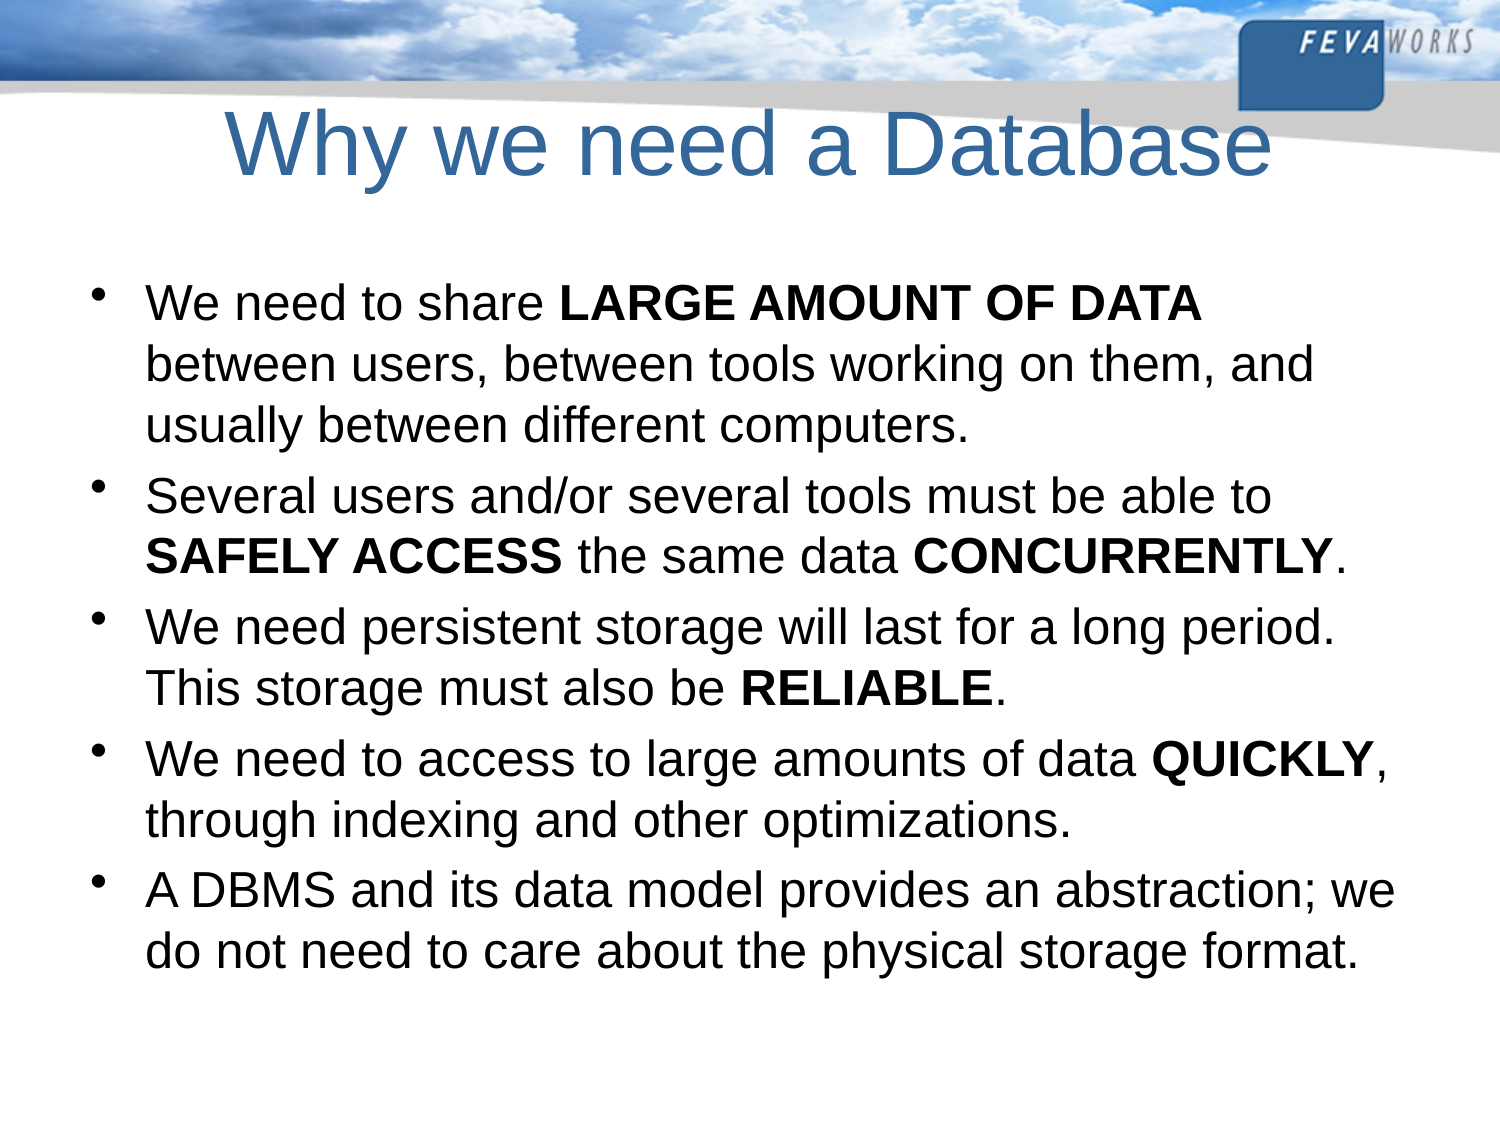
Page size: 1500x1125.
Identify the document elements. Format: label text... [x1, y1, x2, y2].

list We need to share LARGE AMOUNT OF DATA between users, between tools working on them, and usually between different computers. Several users and/or several tools must be able to SAFELY ACCESS the same data CONCURRENTLY. We need persistent storage will last for a long period. This storage must also be RELIABLE. We need to access to large amounts of data QUICKLY, through indexing and other optimizations. A DBMS and its data model provides an abstraction; we do not need to care about the physical storage format. [75, 262, 1425, 1005]
picture [0, 0, 1500, 1125]
title Why we need a Database [75, 45, 1425, 233]
